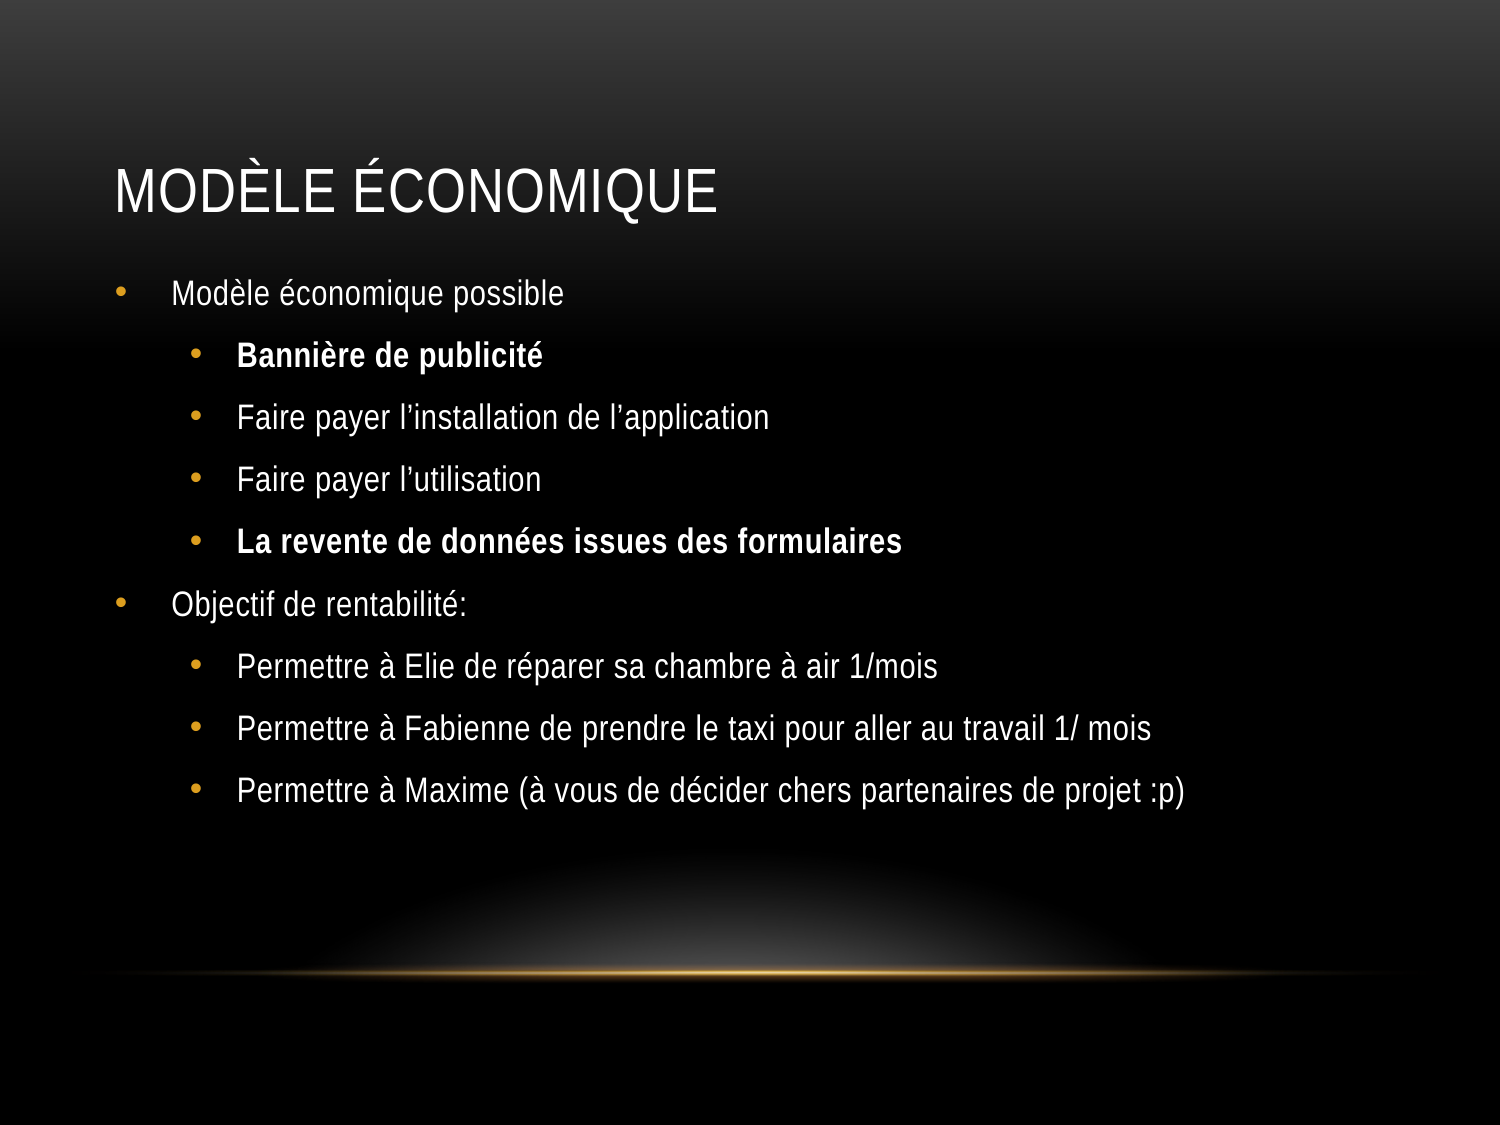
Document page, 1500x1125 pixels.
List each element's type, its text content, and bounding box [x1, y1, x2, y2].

list Modèle économique possible Bannière de publicité Faire payer l’installation de l’application Faire payer l’utilisation La revente de données issues des formulaires Objectif de rentabilité: Permettre à Elie de réparer sa chambre à air 1/mois Permettre à Fabienne de prendre le taxi pour aller au travail 1/ mois Permettre à Maxime (à vous de décider chers partenaires de projet :p) [99, 262, 1400, 938]
picture [0, 0, 1500, 1125]
title Modèle économique [99, 45, 1400, 233]
